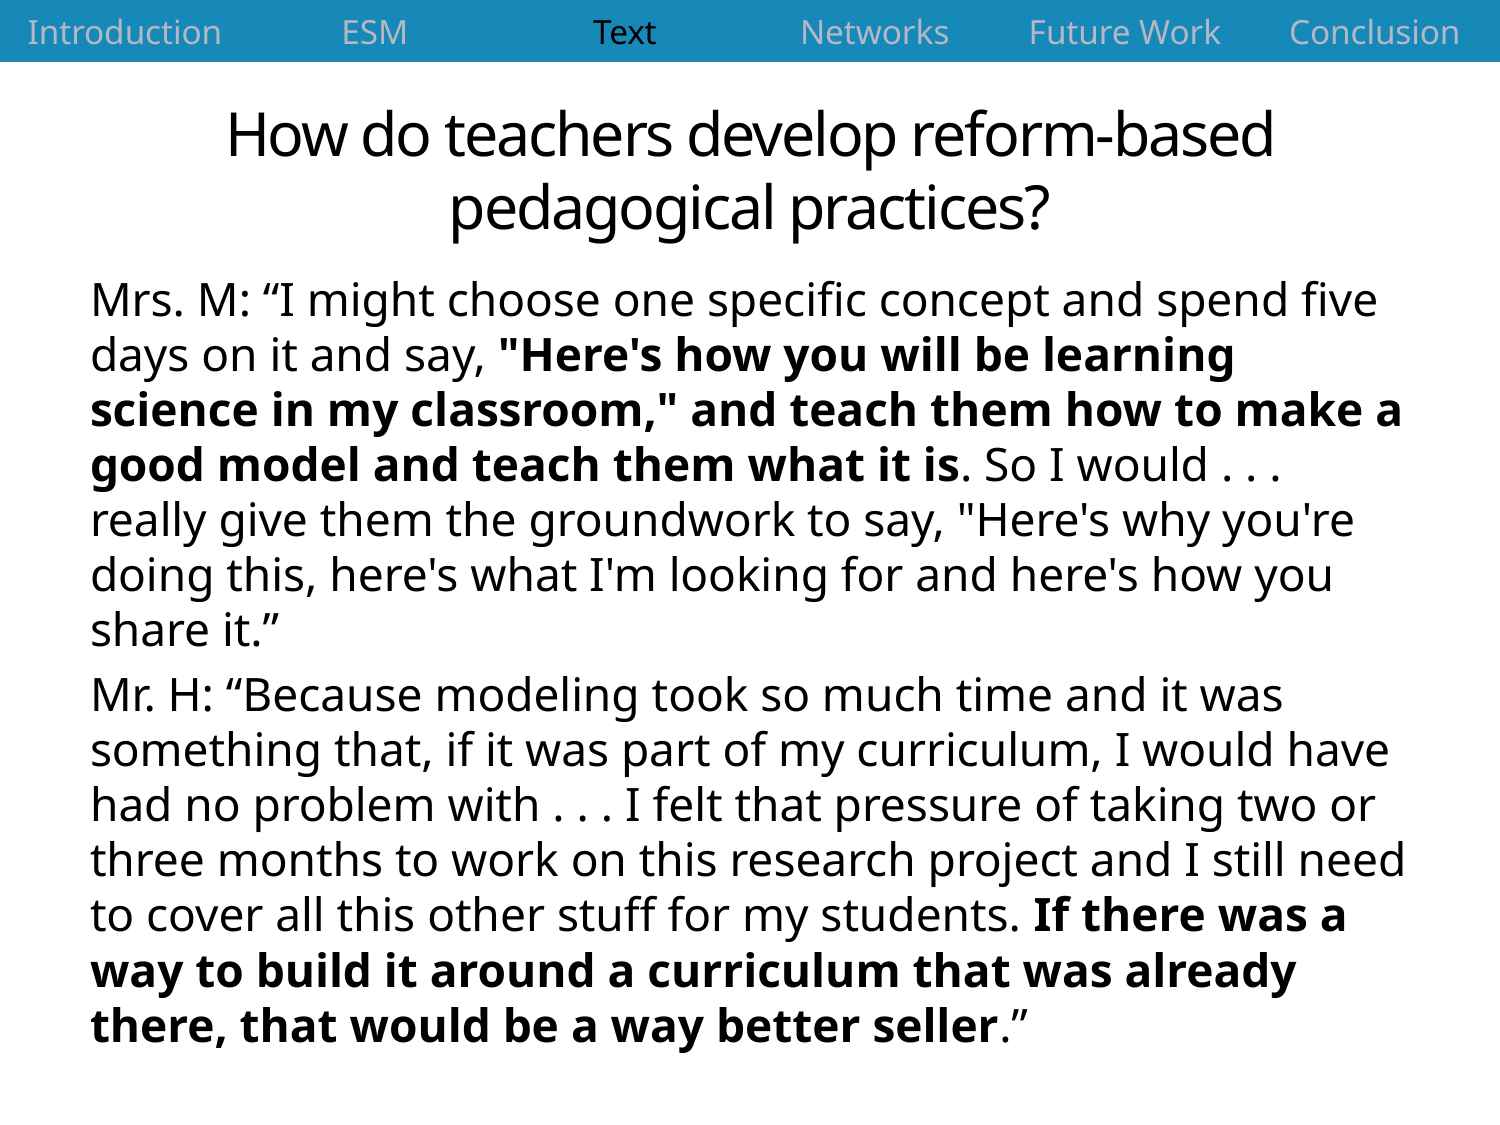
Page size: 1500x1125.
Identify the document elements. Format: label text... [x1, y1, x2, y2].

table_header Introduction [0, 0, 250, 62]
table_header Future Work [1000, 0, 1250, 62]
list Mrs. M: “I might choose one specific concept and spend five days on it and say, "Here's how you will be learning science in my classroom," and teach them how to make a good model and teach them what it is. So I would . . . really give them the groundwork to say, "Here's why you're doing this, here's what I'm looking for and here's how you share it.” Mr. H: “Because modeling took so much time and it was something that, if it was part of my curriculum, I would have had no problem with . . . I felt that pressure of taking two or three months to work on this research project and I still need to cover all this other stuff for my students. If there was a way to build it around a curriculum that was already there, that would be a way better seller.” [75, 262, 1425, 1063]
title How do teachers develop reform-based pedagogical practices? [75, 87, 1425, 250]
table_header Conclusion [1250, 0, 1500, 62]
table_header Networks [750, 0, 1000, 62]
table_header ESM [250, 0, 500, 62]
table_header Text [500, 0, 750, 62]
